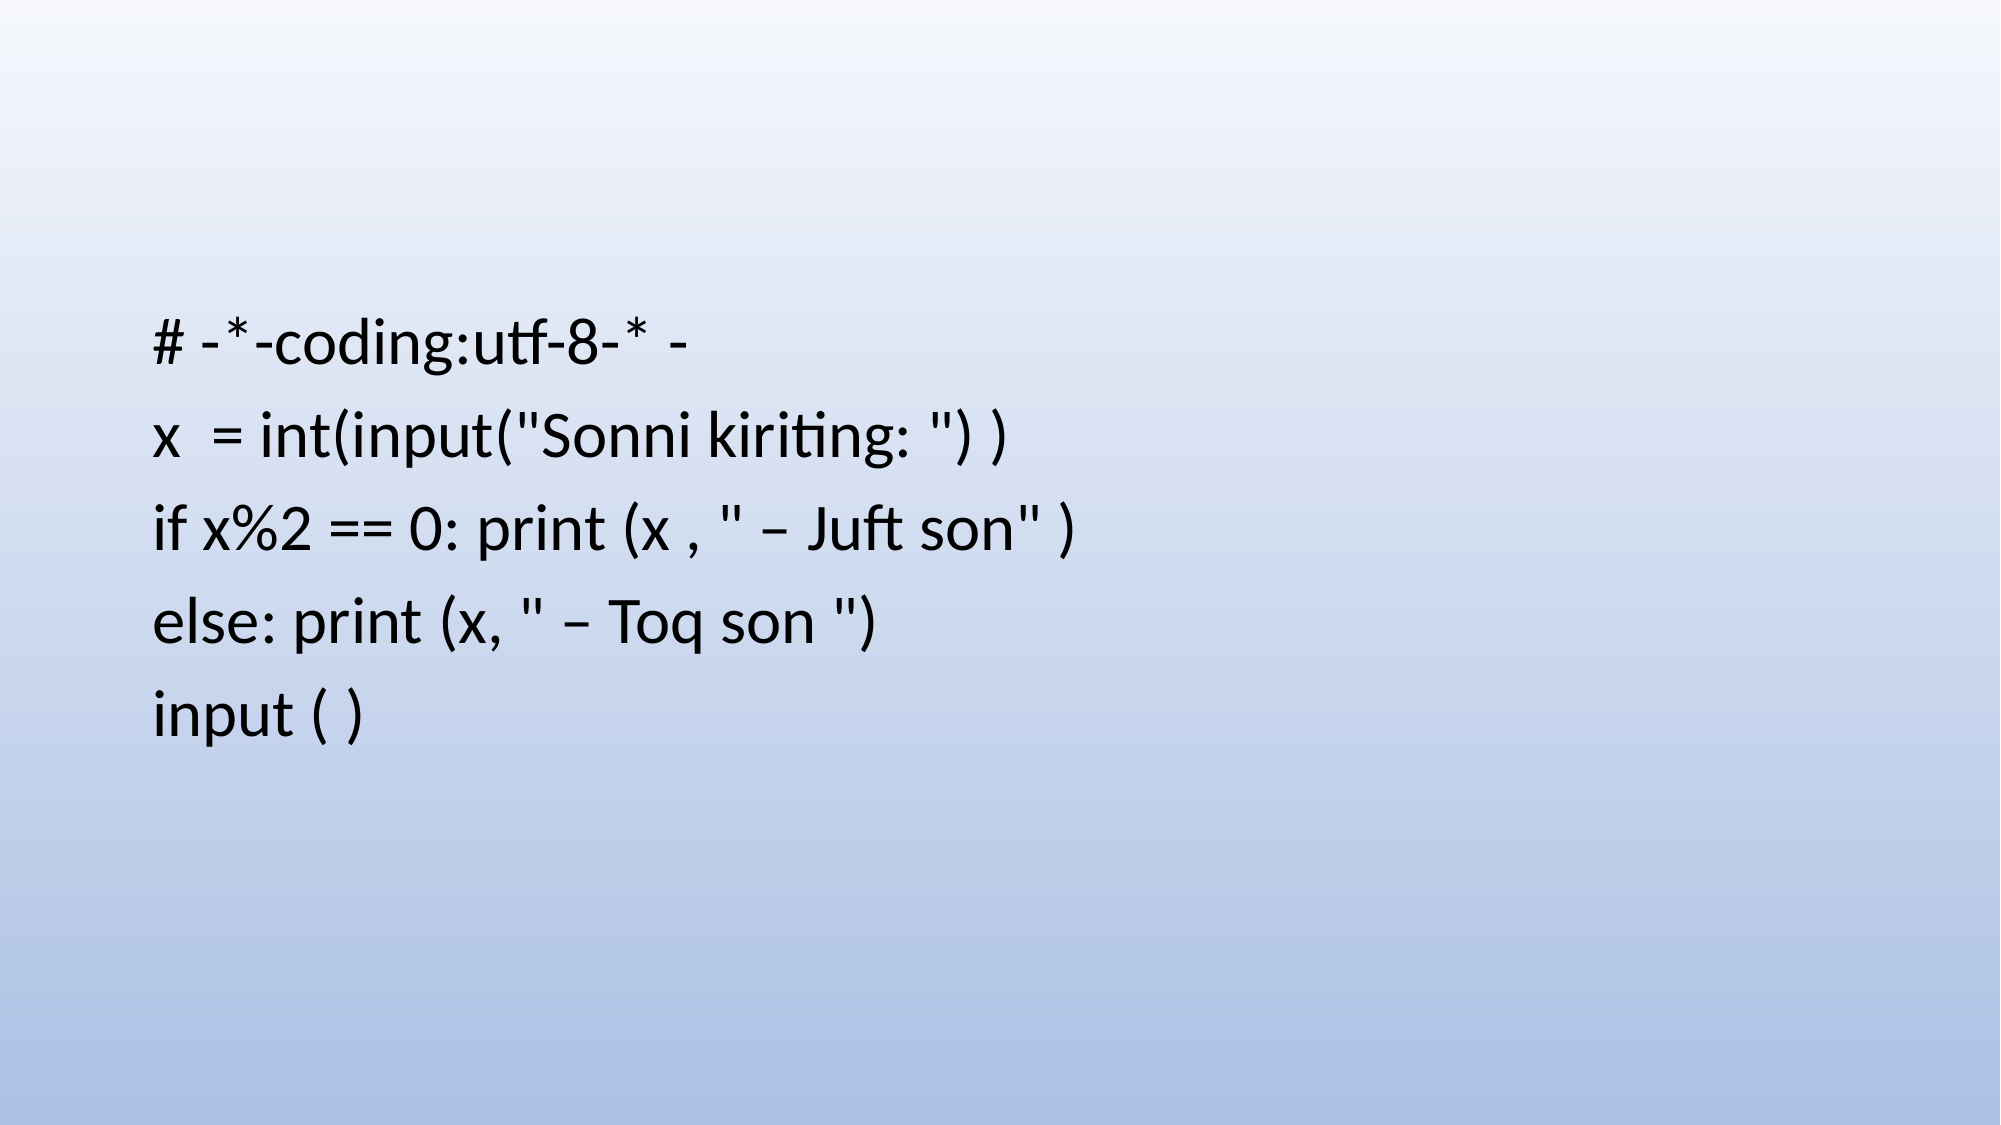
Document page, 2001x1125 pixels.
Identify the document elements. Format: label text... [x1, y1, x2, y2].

list # -*-coding:utf-8-* - х = int(input("Sonni kiriting: ") ) if х%2 == 0: print (x , " – Juft son" ) else: print (x, " – Toq son ") input ( ) [137, 299, 1863, 1014]
